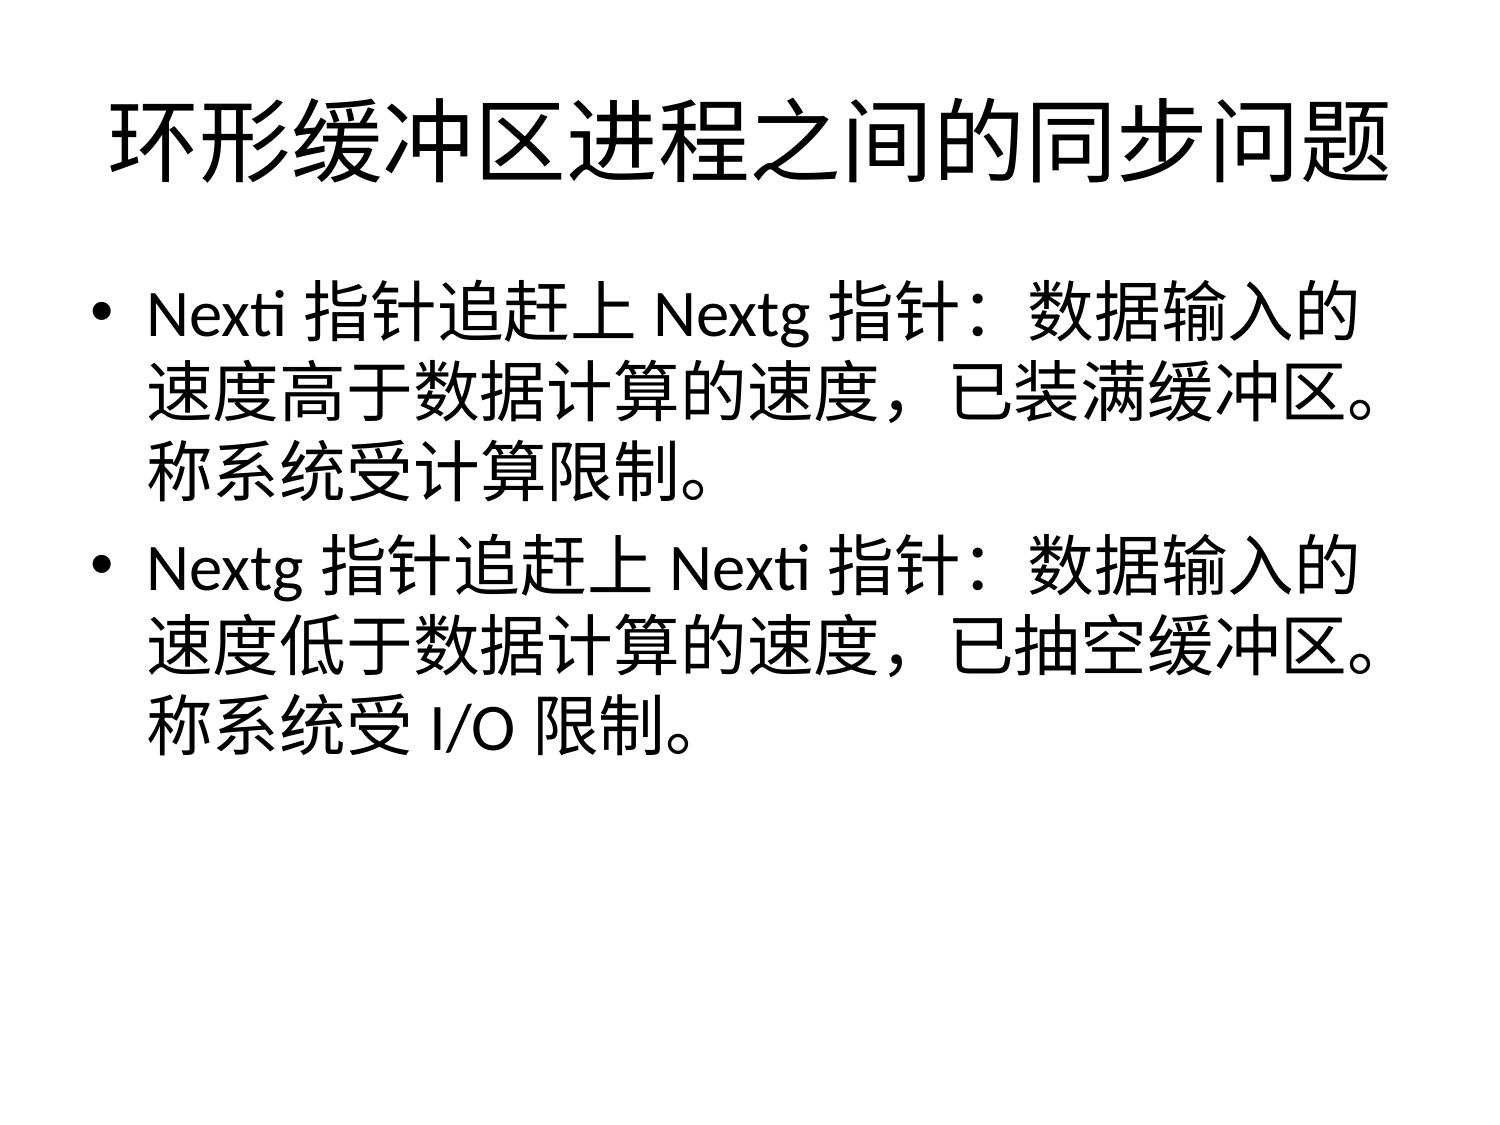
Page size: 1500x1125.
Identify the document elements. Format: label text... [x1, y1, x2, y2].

title 环形缓冲区进程之间的同步问题 [75, 45, 1425, 233]
list Nexti指针追赶上Nextg指针：数据输入的速度高于数据计算的速度，已装满缓冲区。称系统受计算限制。 Nextg指针追赶上Nexti指针：数据输入的速度低于数据计算的速度，已抽空缓冲区。称系统受I/O限制。 [75, 262, 1425, 1005]
